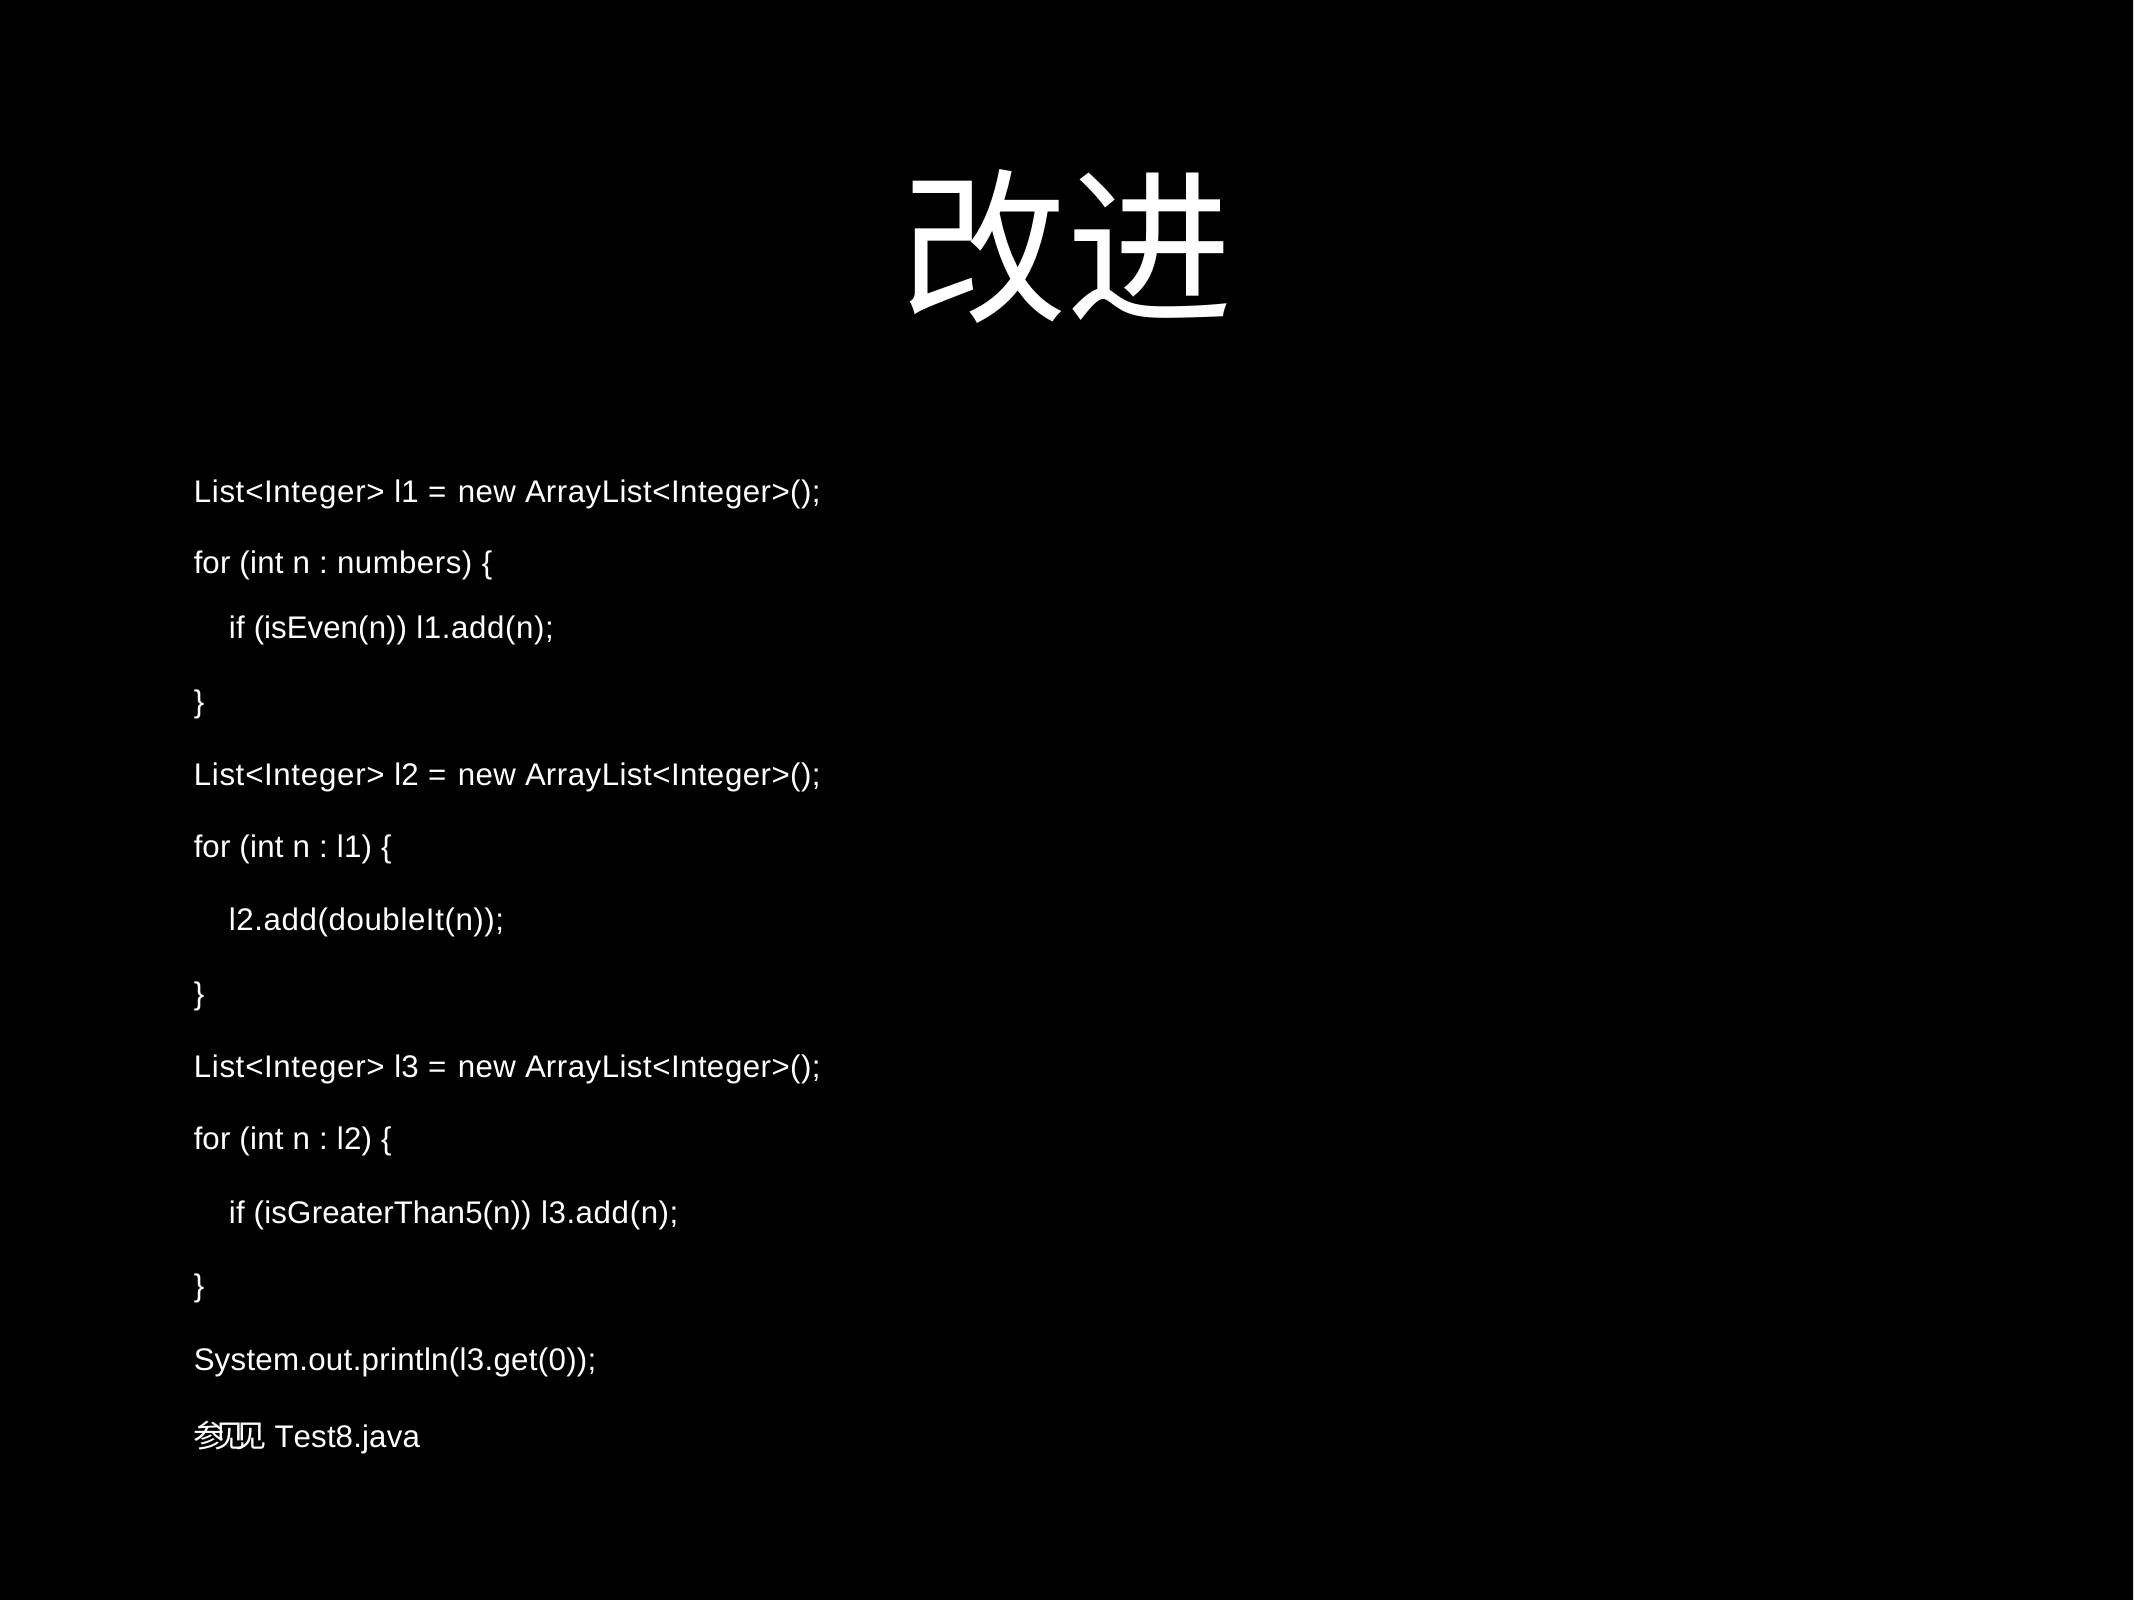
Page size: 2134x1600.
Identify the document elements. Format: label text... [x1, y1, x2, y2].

text_box List<Integer> l1 = new ArrayList<Integer>(); for (int n : numbers) { if (isEven(n)) l1.add(n); } List<Integer> l2 = new ArrayList<Integer>(); for (int n : l1) { l2.add(doubleIt(n)); } List<Integer> l3 = new ArrayList<Integer>(); for (int n : l2) { if (isGreaterThan5(n)) l3.add(n); } System.out.println(l3.get(0)); 参⻅见Test8.java [191, 438, 823, 1454]
text_box 改进 [897, 142, 1236, 343]
